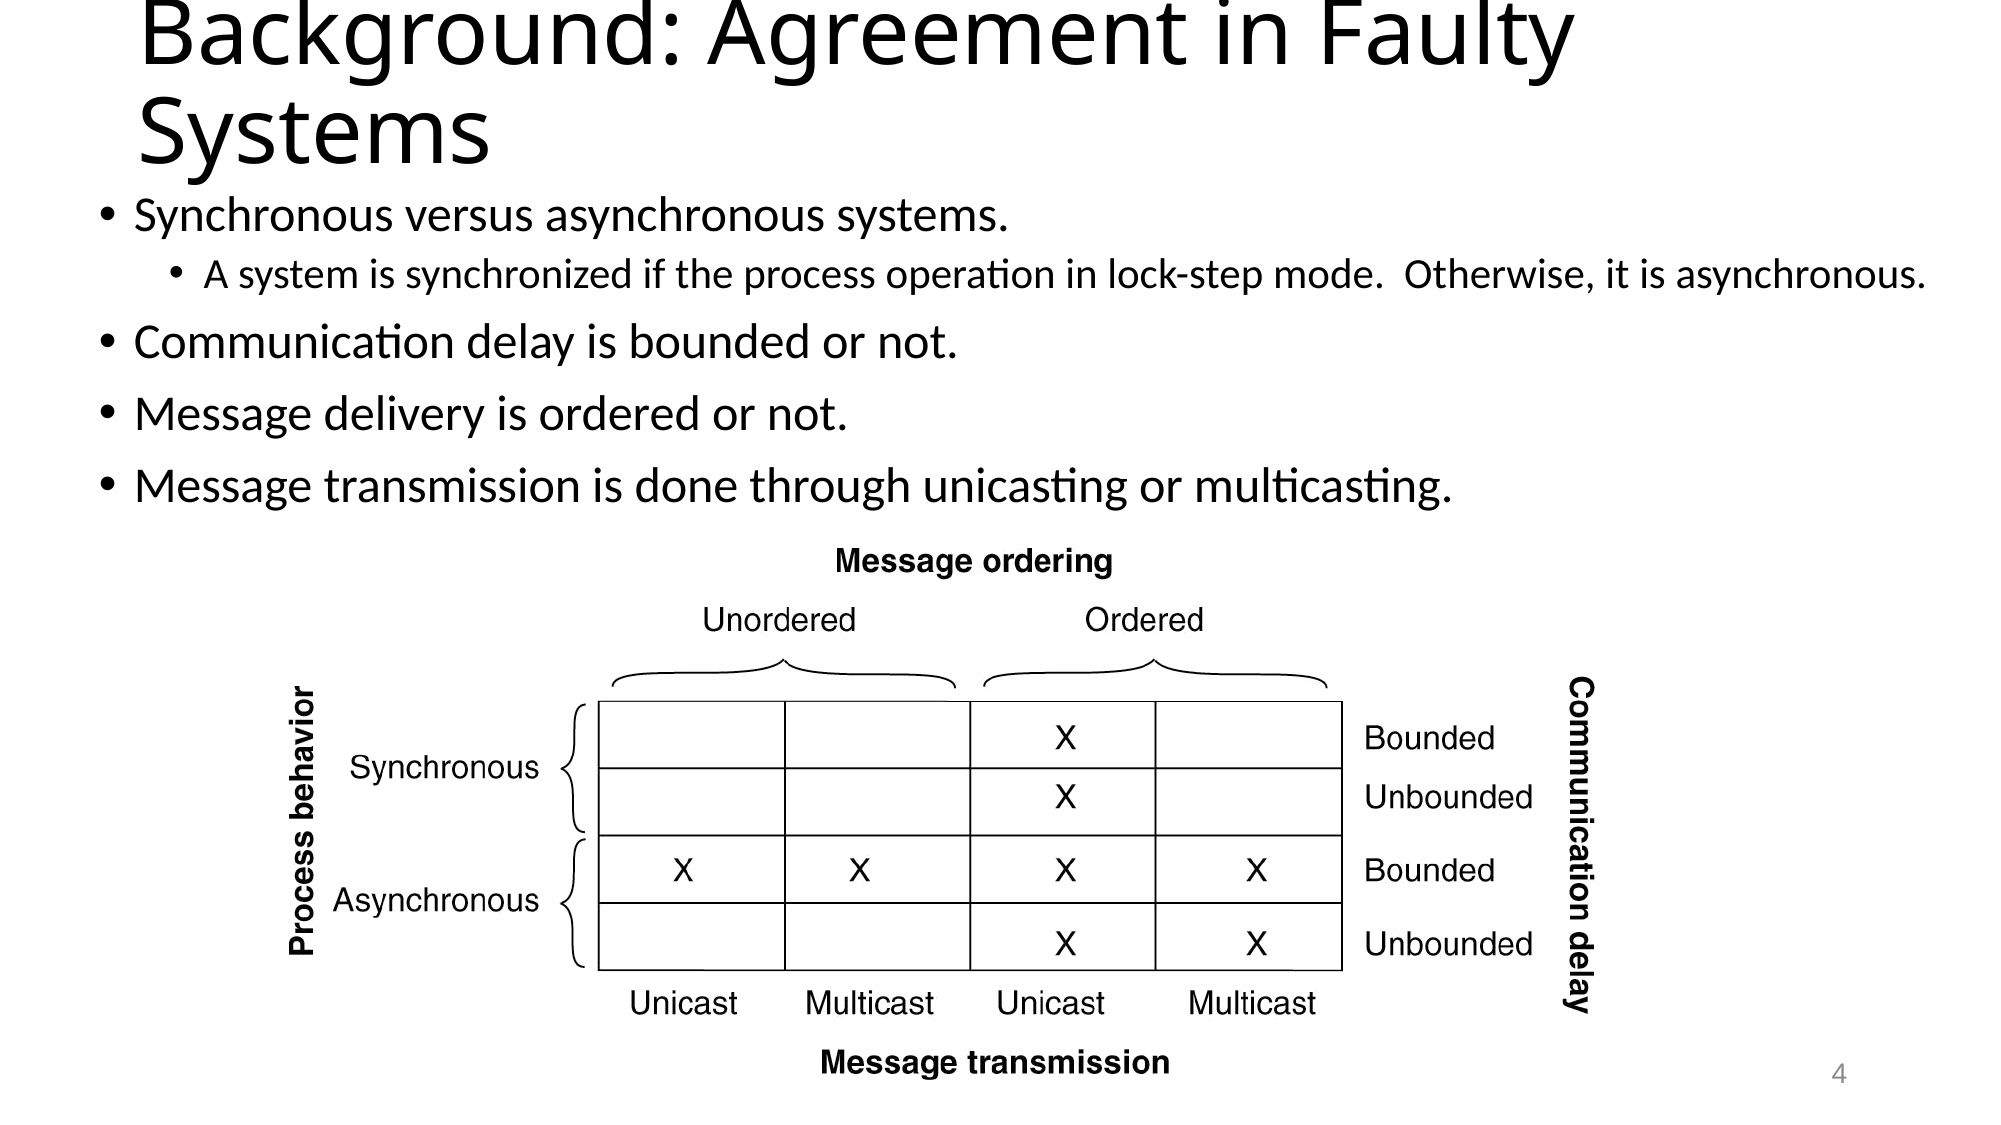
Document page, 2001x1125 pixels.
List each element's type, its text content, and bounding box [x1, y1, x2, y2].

list Synchronous versus asynchronous systems. A system is synchronized if the process operation in lock-step mode. Otherwise, it is asynchronous. Communication delay is bounded or not. Message delivery is ordered or not. Message transmission is done through unicasting or multicasting. [83, 181, 1956, 529]
slide_number 4 [1412, 1042, 1863, 1103]
picture [281, 540, 1602, 1080]
title Background: Agreement in Faulty Systems [122, 0, 1848, 181]
